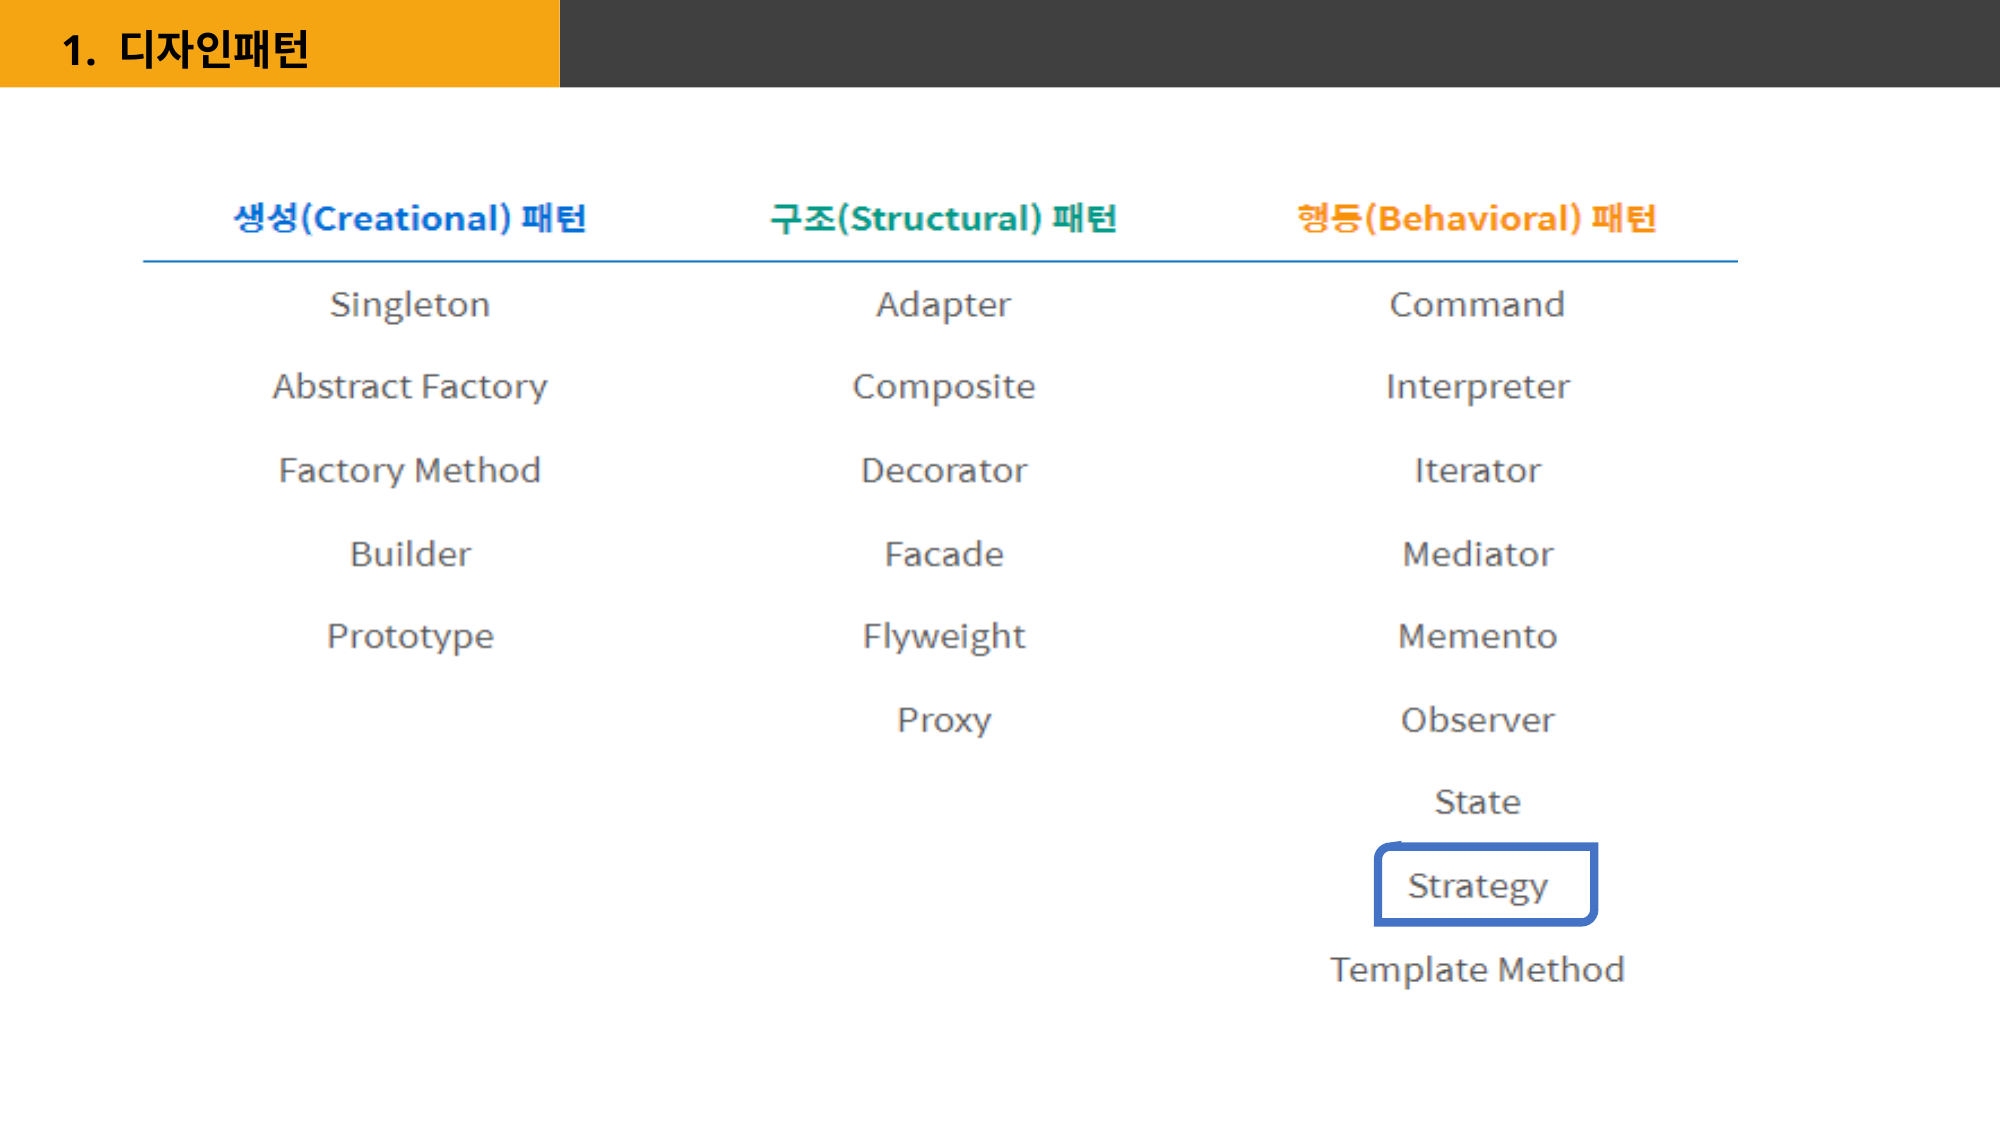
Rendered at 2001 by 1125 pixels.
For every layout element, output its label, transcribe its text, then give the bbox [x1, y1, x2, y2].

picture [137, 175, 1738, 1032]
text_box 1. 디자인패턴 [46, 16, 326, 82]
